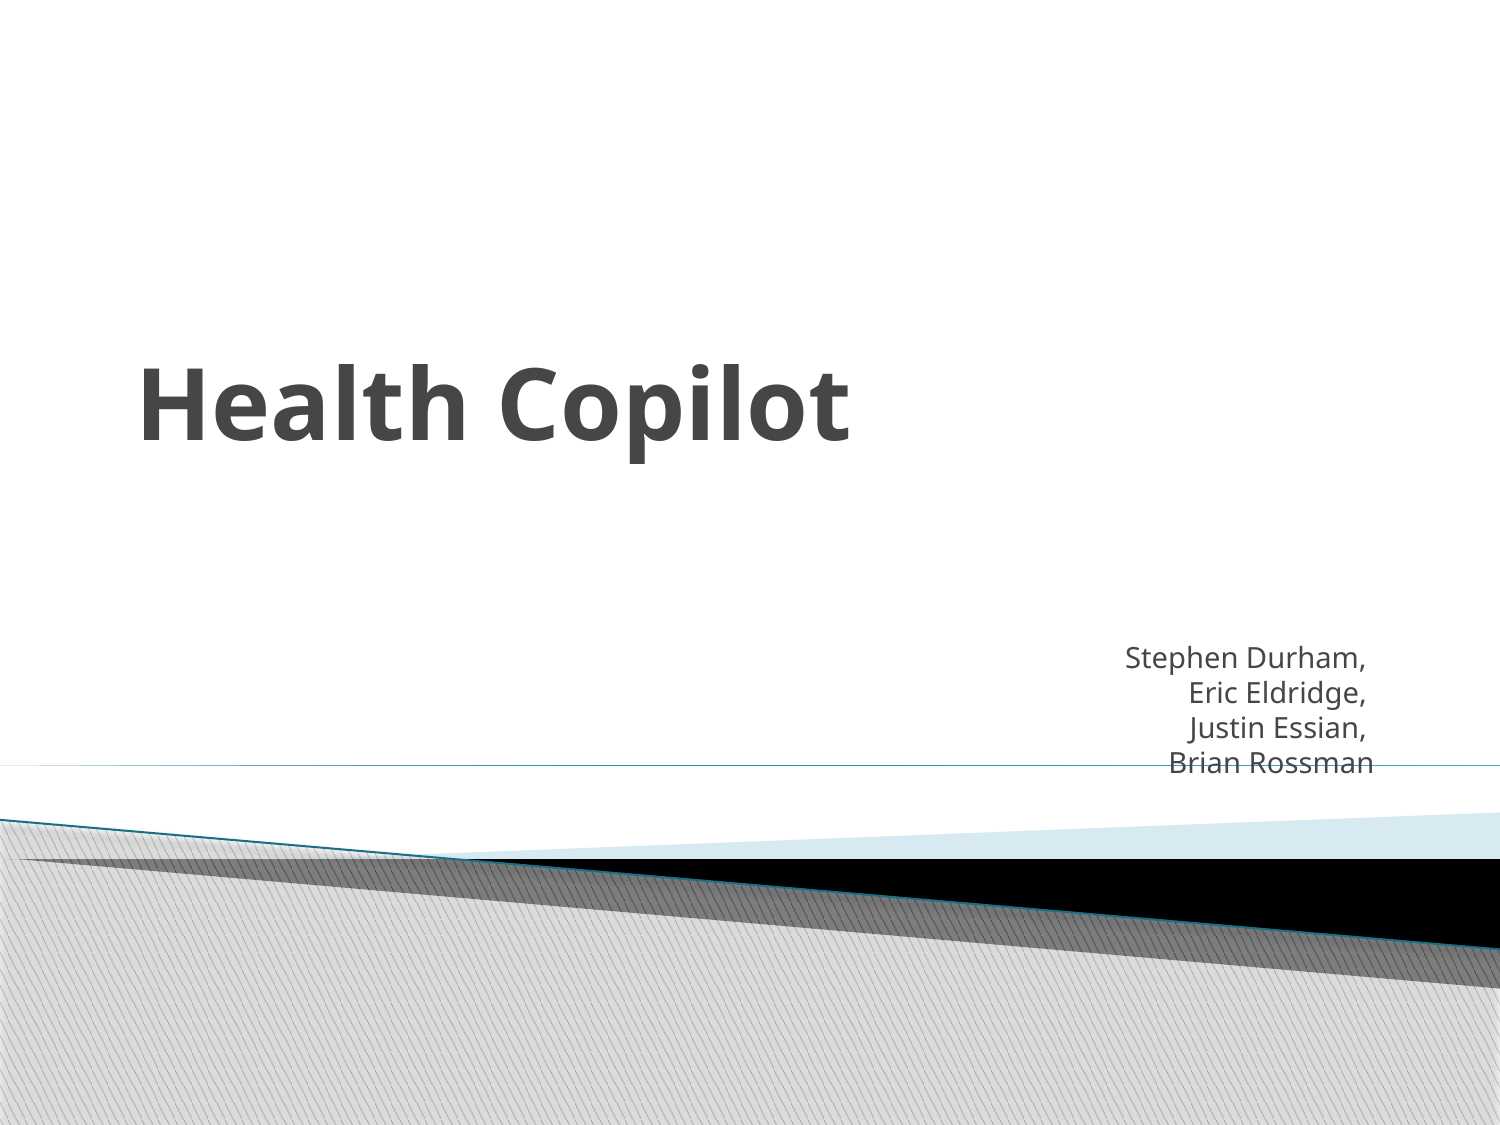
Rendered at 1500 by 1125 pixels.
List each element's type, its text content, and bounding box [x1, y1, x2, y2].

picture [5, 859, 1500, 989]
subtitle Stephen Durham, Eric Eldridge, Justin Essian, Brian Rossman [112, 592, 1388, 790]
title Health Copilot [112, 287, 1388, 588]
